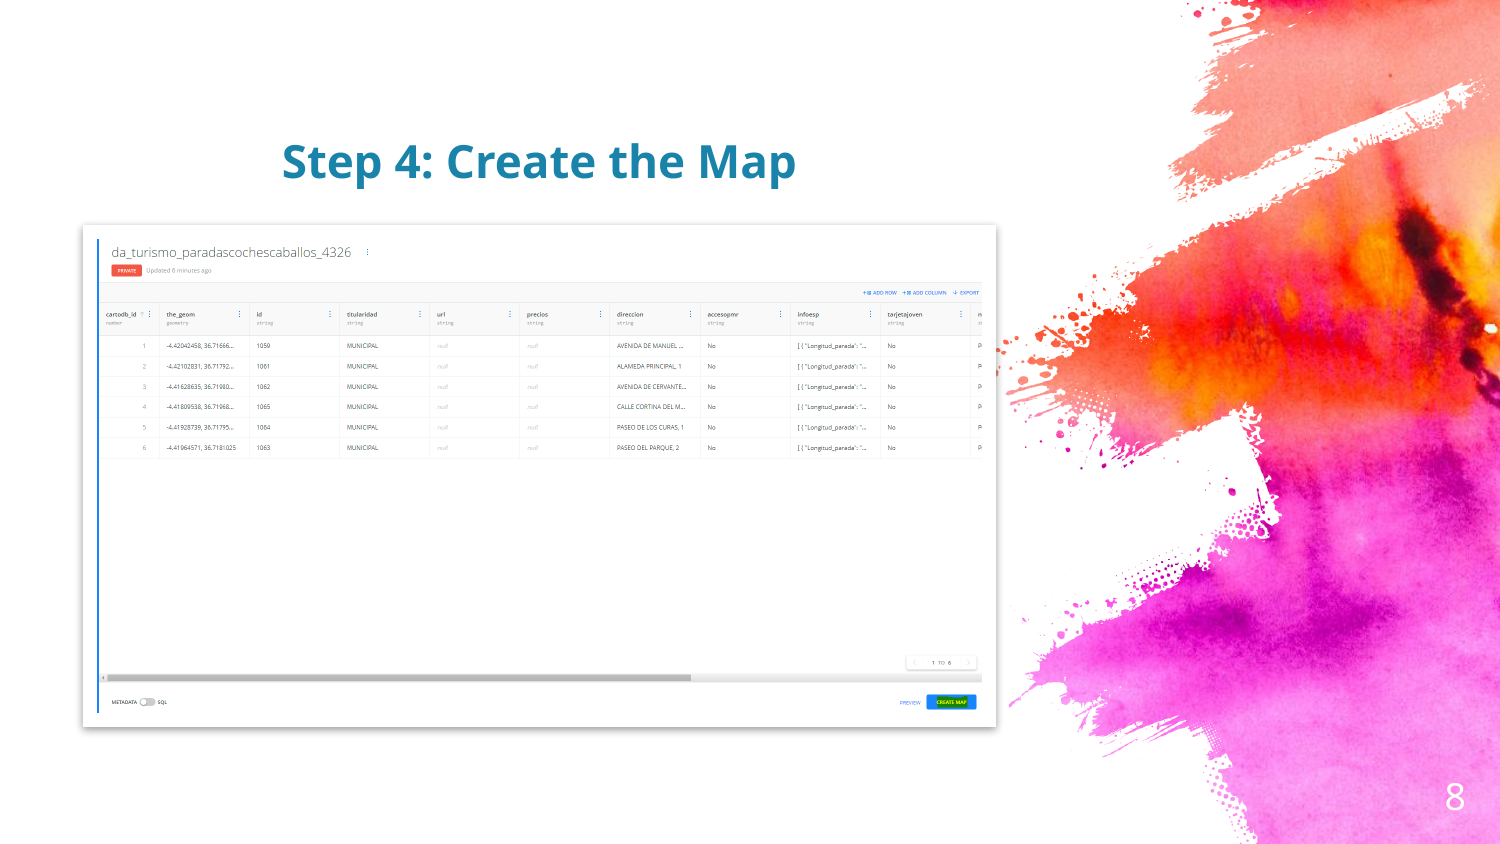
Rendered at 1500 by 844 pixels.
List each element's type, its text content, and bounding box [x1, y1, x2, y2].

title Step 4: Create the Map [68, 126, 1011, 203]
slide_number 8 [1391, 766, 1482, 832]
picture [0, 0, 1500, 844]
